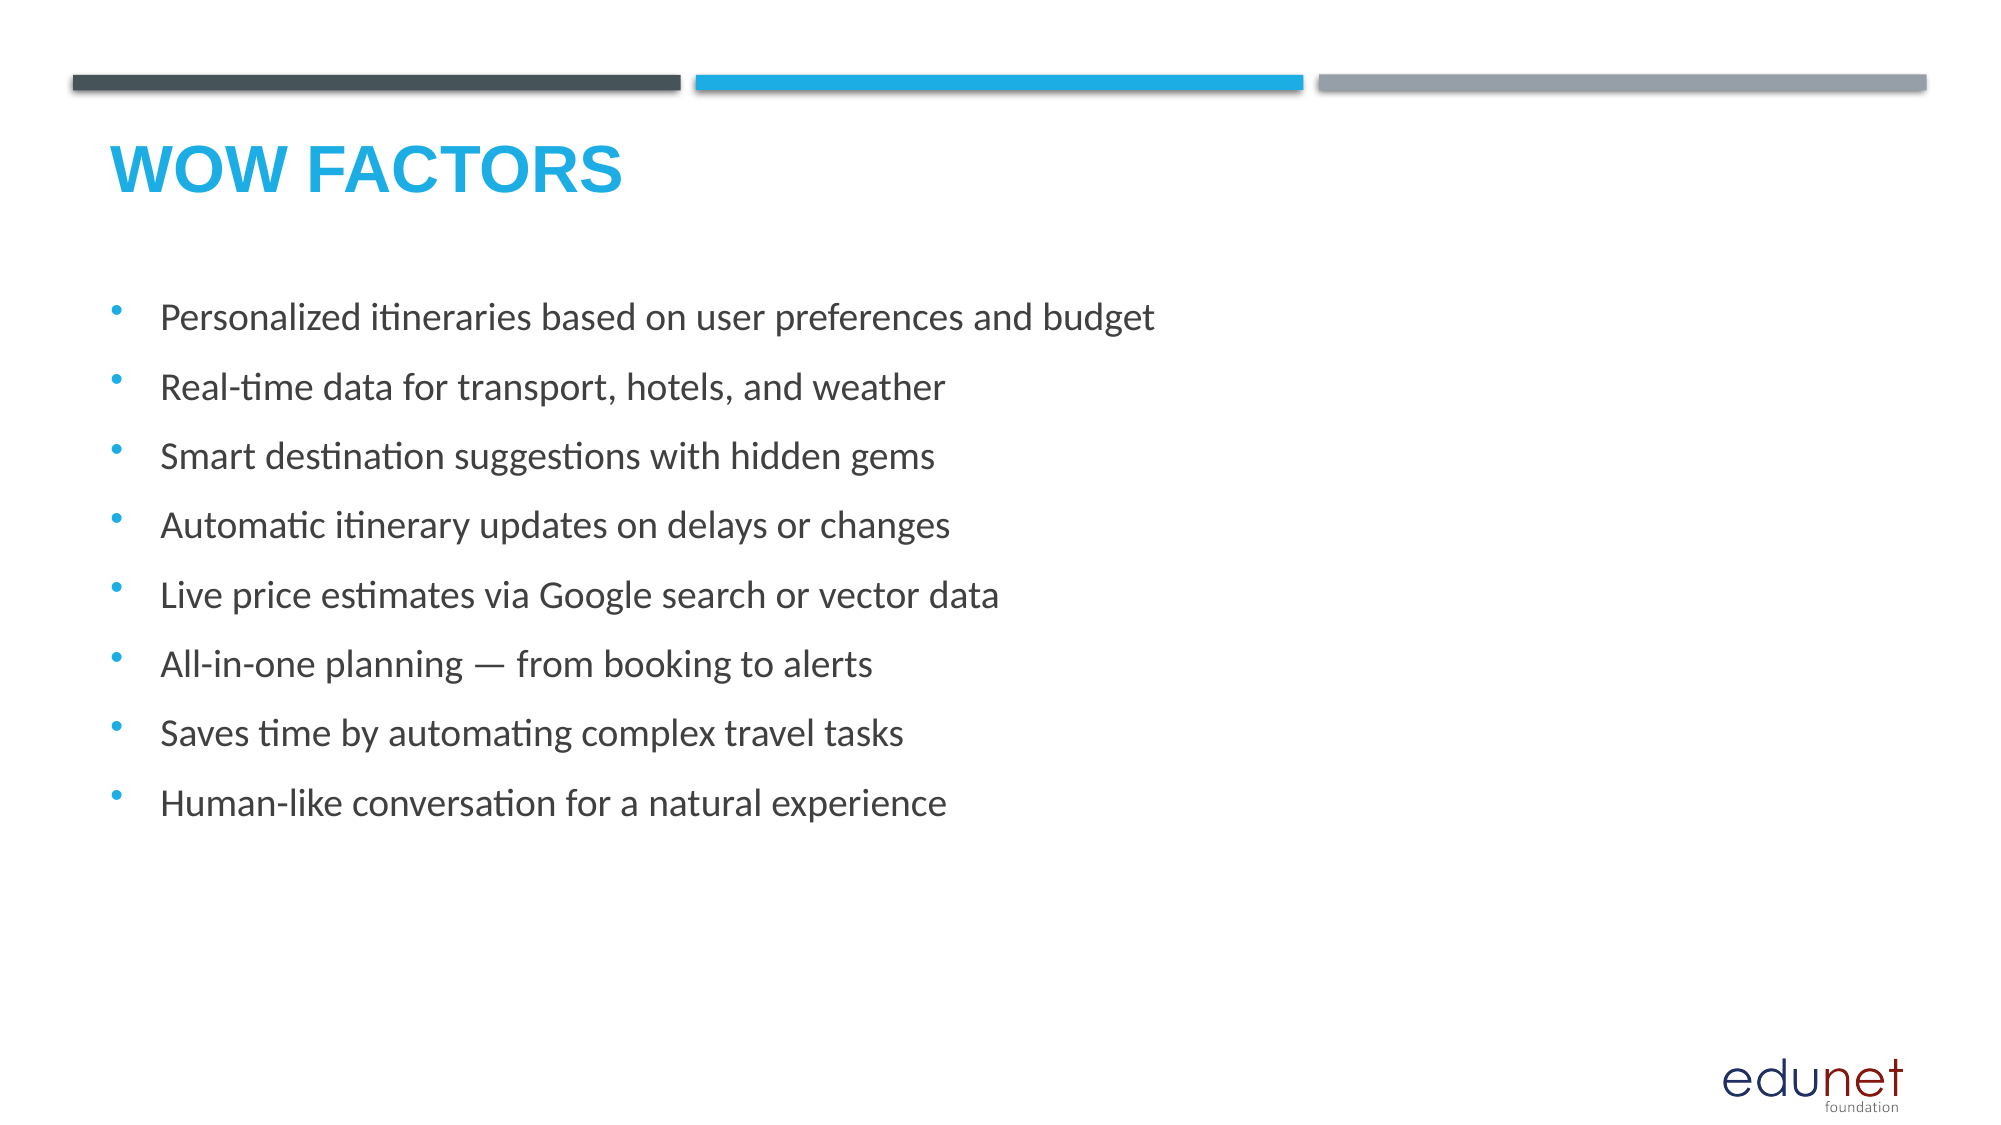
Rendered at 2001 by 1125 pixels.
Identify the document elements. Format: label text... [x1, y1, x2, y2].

title Wow factors [95, 126, 1905, 213]
list Personalized itineraries based on user preferences and budget Real-time data for transport, hotels, and weather Smart destination suggestions with hidden gems Automatic itinerary updates on delays or changes Live price estimates via Google search or vector data All-in-one planning — from booking to alerts Saves time by automating complex travel tasks Human-like conversation for a natural experience [95, 213, 1905, 981]
picture [1719, 1056, 1905, 1116]
